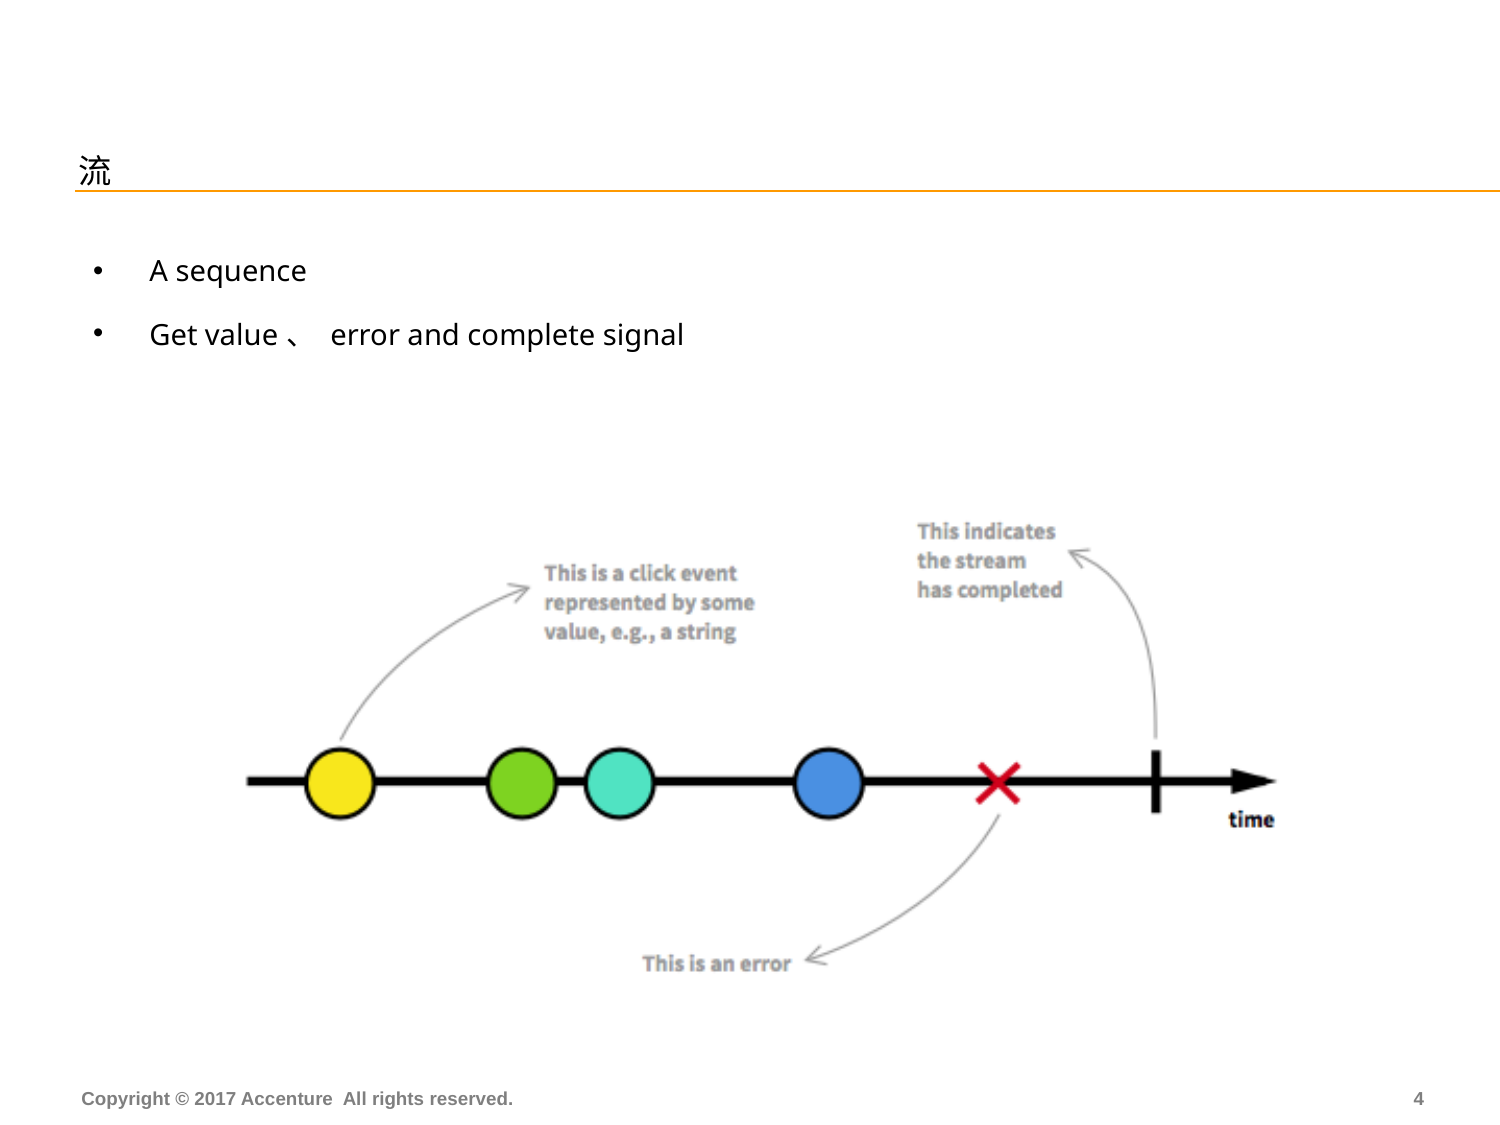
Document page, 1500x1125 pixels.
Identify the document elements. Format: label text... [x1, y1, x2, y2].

text_box 3 [1336, 1078, 1424, 1119]
table_header A sequence Get value、 error and complete signal [78, 223, 1327, 361]
text_box Copyright © 2017 Accenture All rights reserved. [43, 1079, 566, 1117]
title 流 [78, 60, 1424, 190]
picture [234, 477, 1302, 1022]
